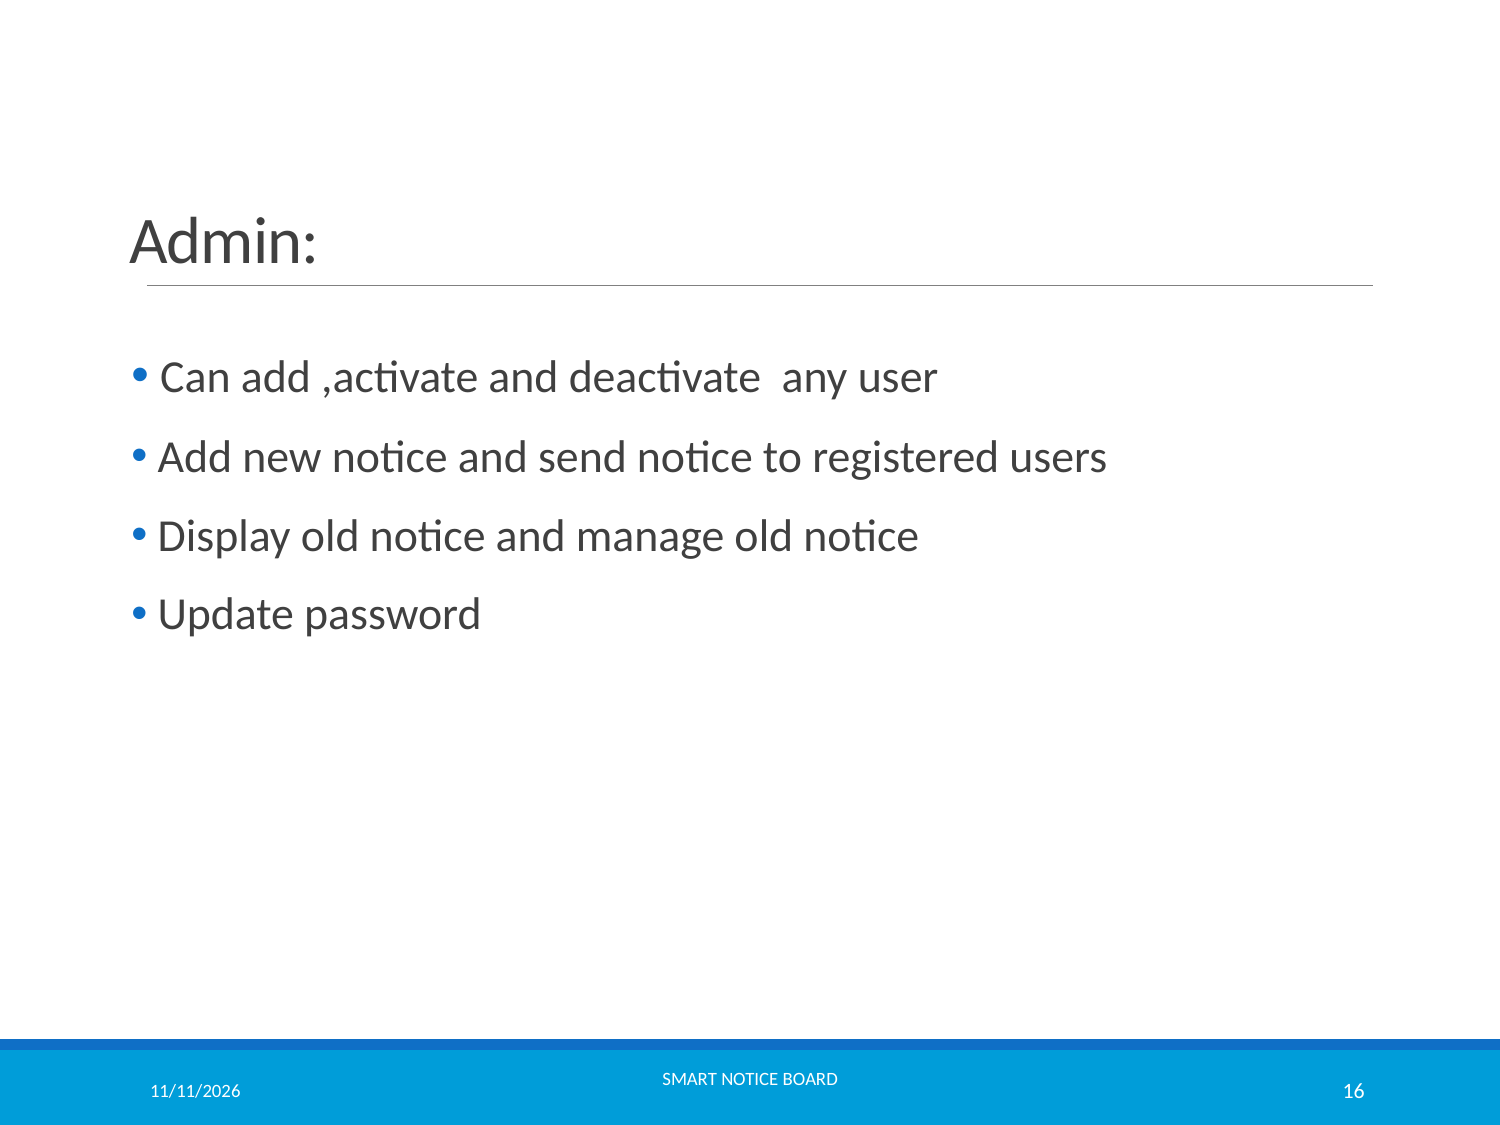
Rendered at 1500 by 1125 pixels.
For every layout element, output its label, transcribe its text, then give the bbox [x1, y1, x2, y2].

list Can add ,activate and deactivate any user Add new notice and send notice to registered users Display old notice and manage old notice Update password [131, 342, 1369, 1003]
footer Smart Notice Board [453, 1059, 1047, 1120]
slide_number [135, 1059, 440, 1120]
title Admin: [114, 47, 1353, 285]
slide_number 16 [1218, 1059, 1380, 1120]
